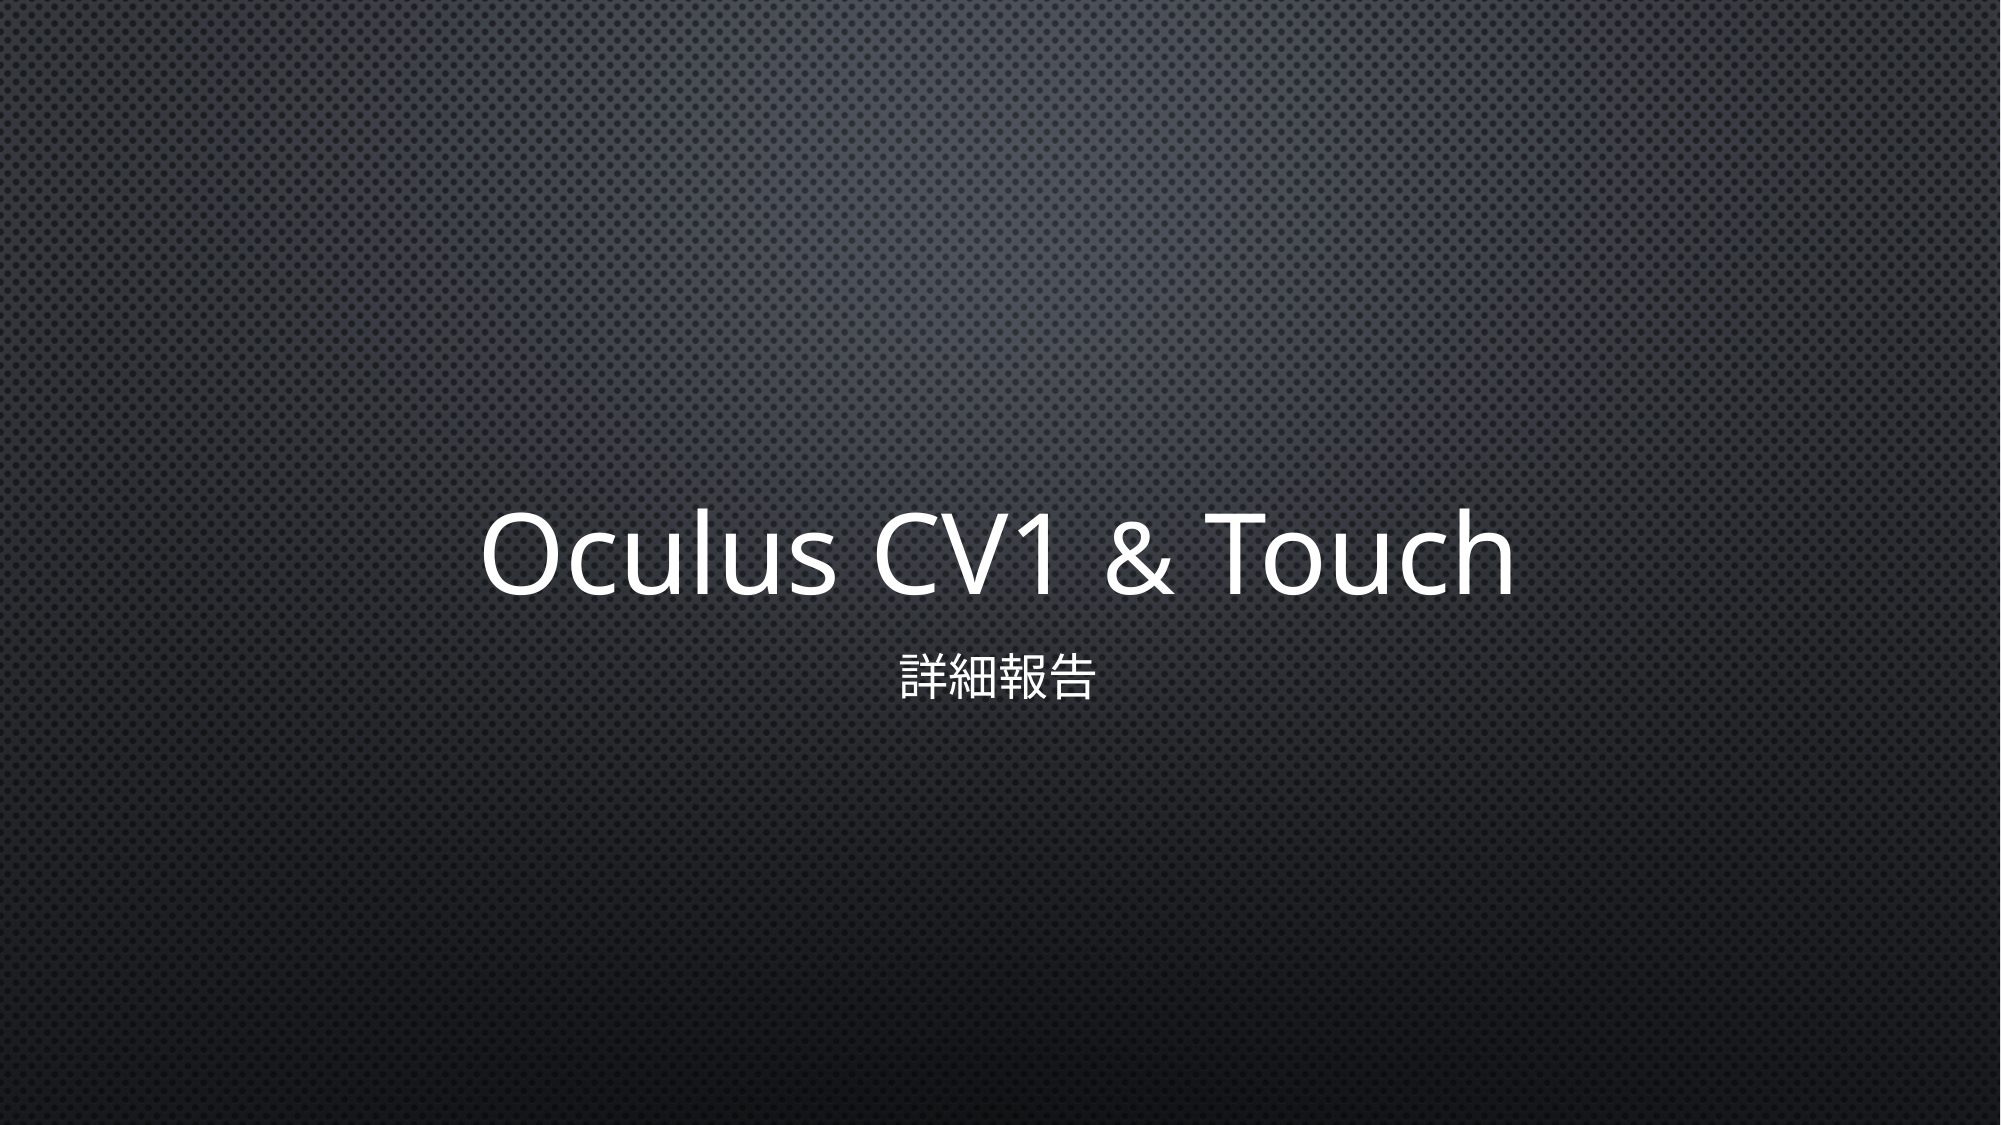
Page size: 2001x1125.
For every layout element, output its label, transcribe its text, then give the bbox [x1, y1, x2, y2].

title Oculus CV1 & Touch [287, 99, 1711, 625]
subtitle 詳細報告 [287, 637, 1711, 950]
